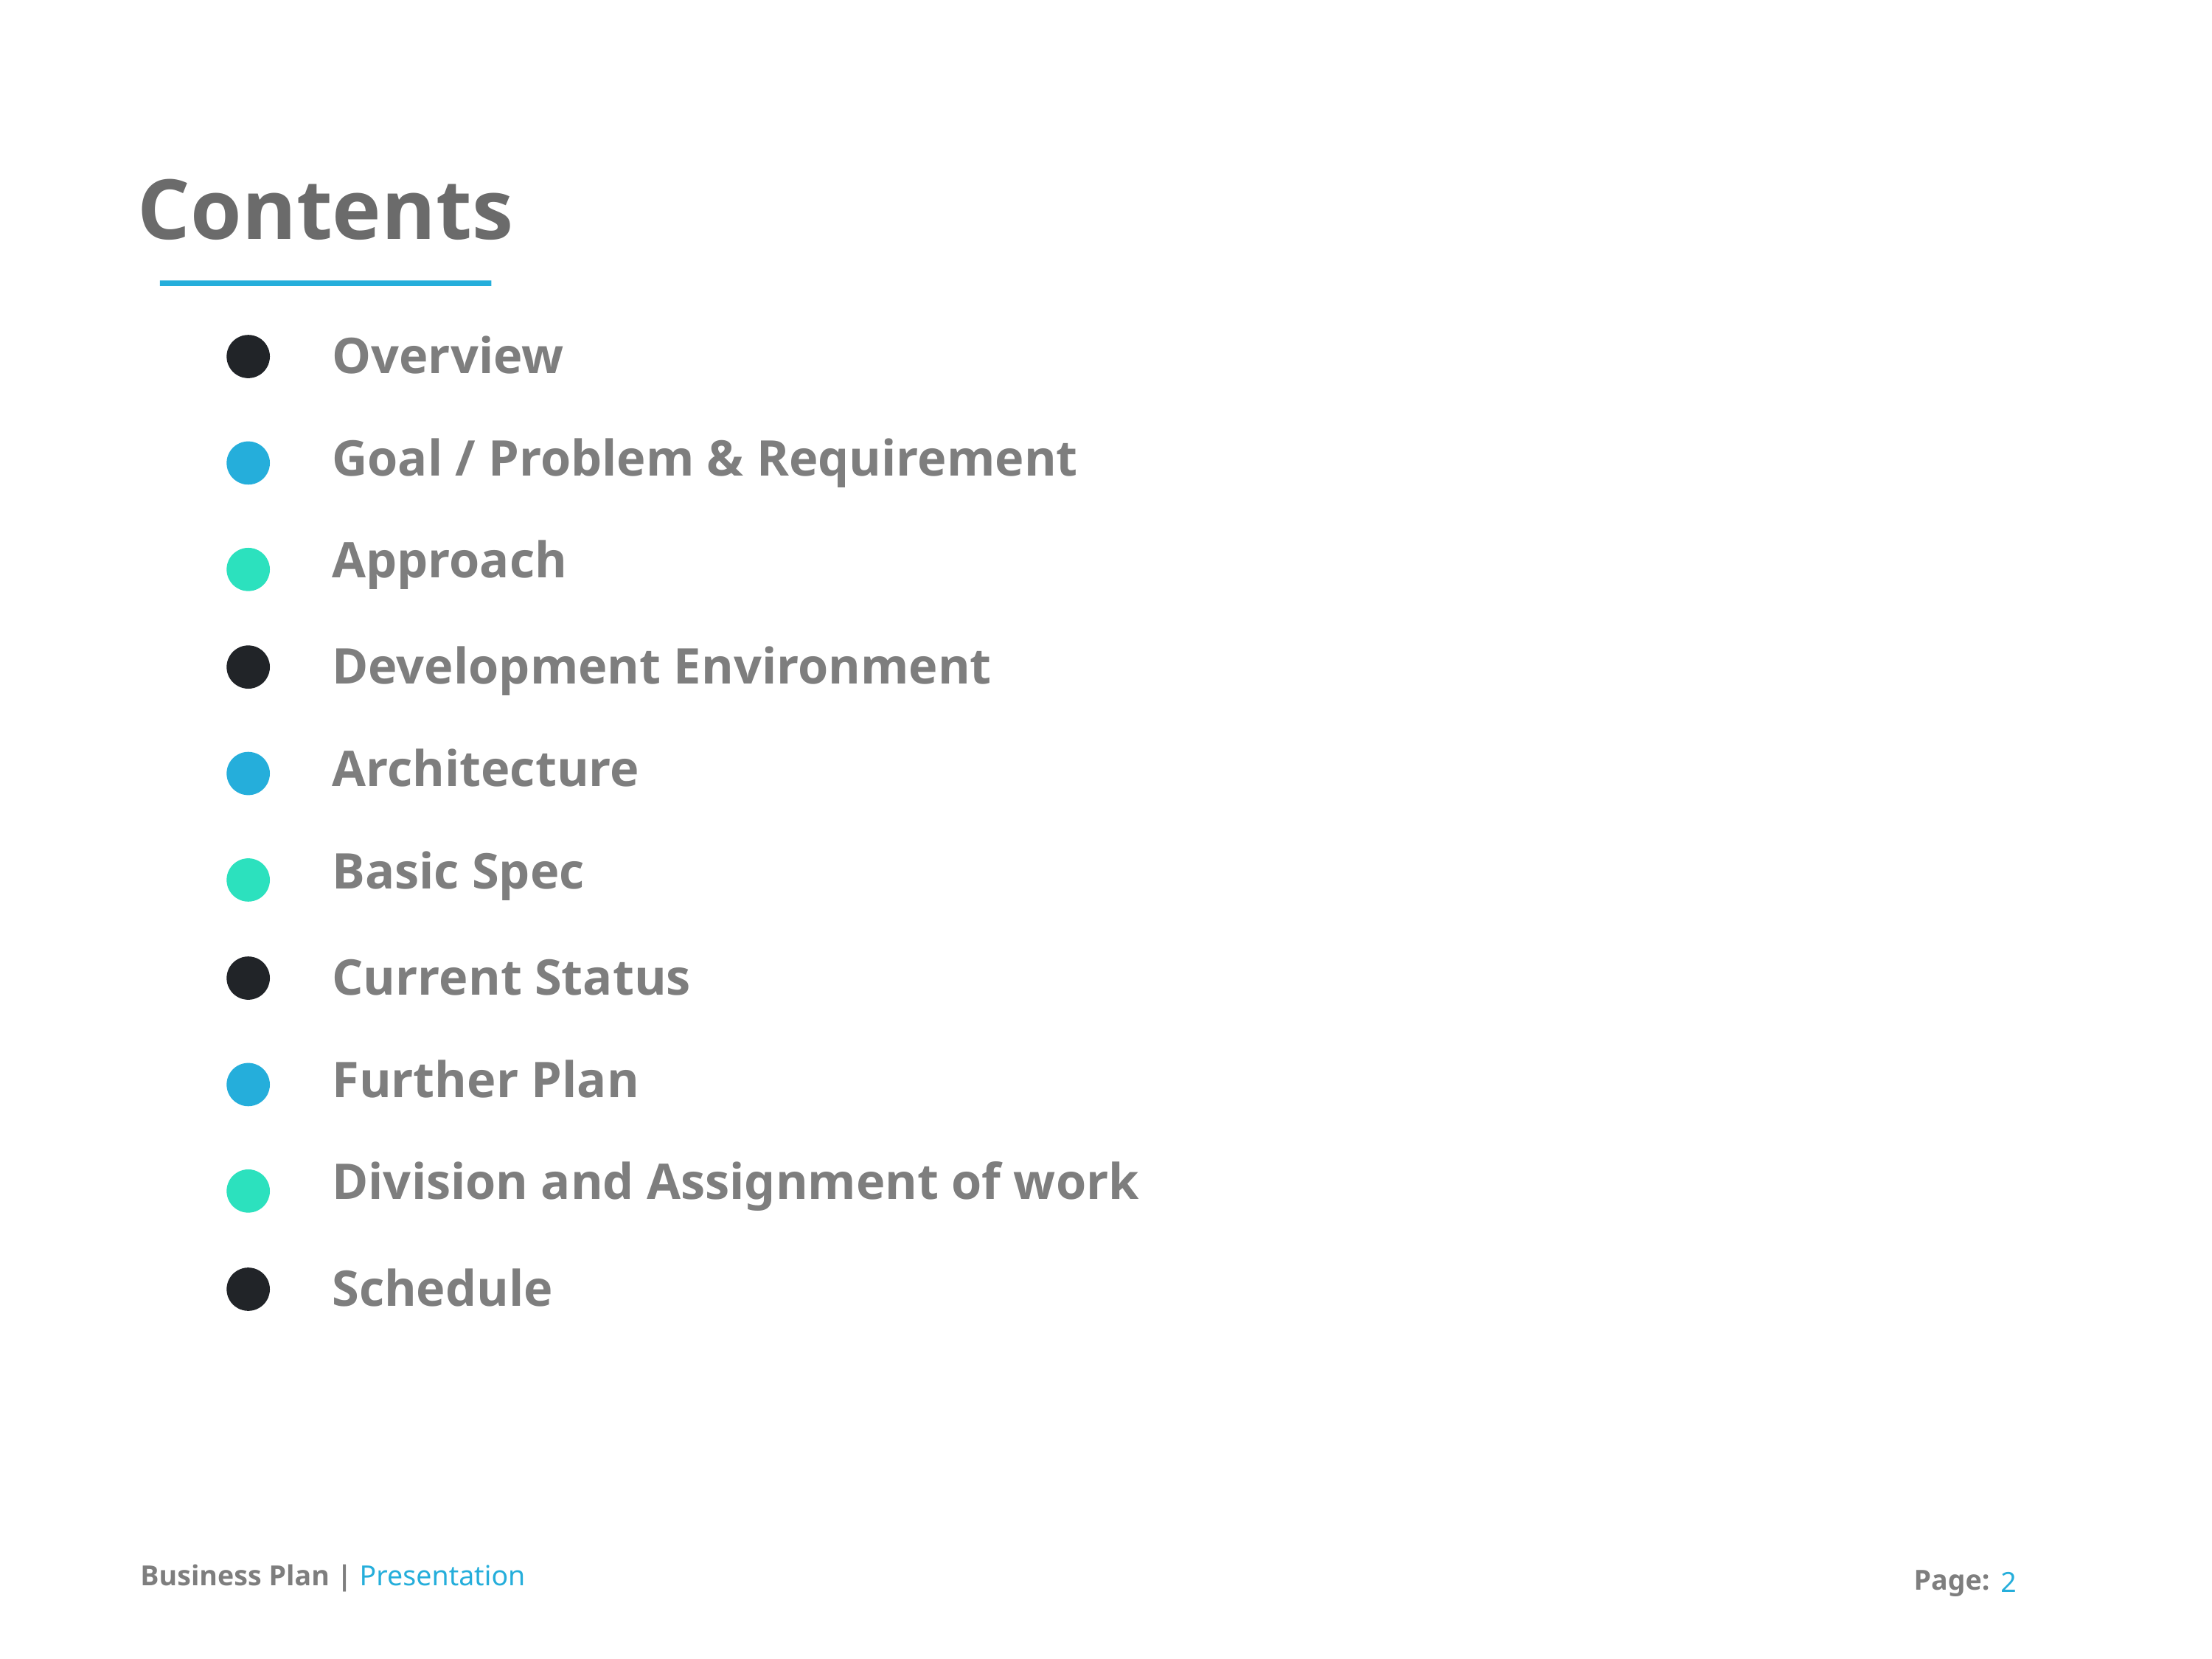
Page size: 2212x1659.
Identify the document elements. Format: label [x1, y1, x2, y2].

text_box [159, 155, 492, 286]
text_box [226, 335, 1500, 1325]
